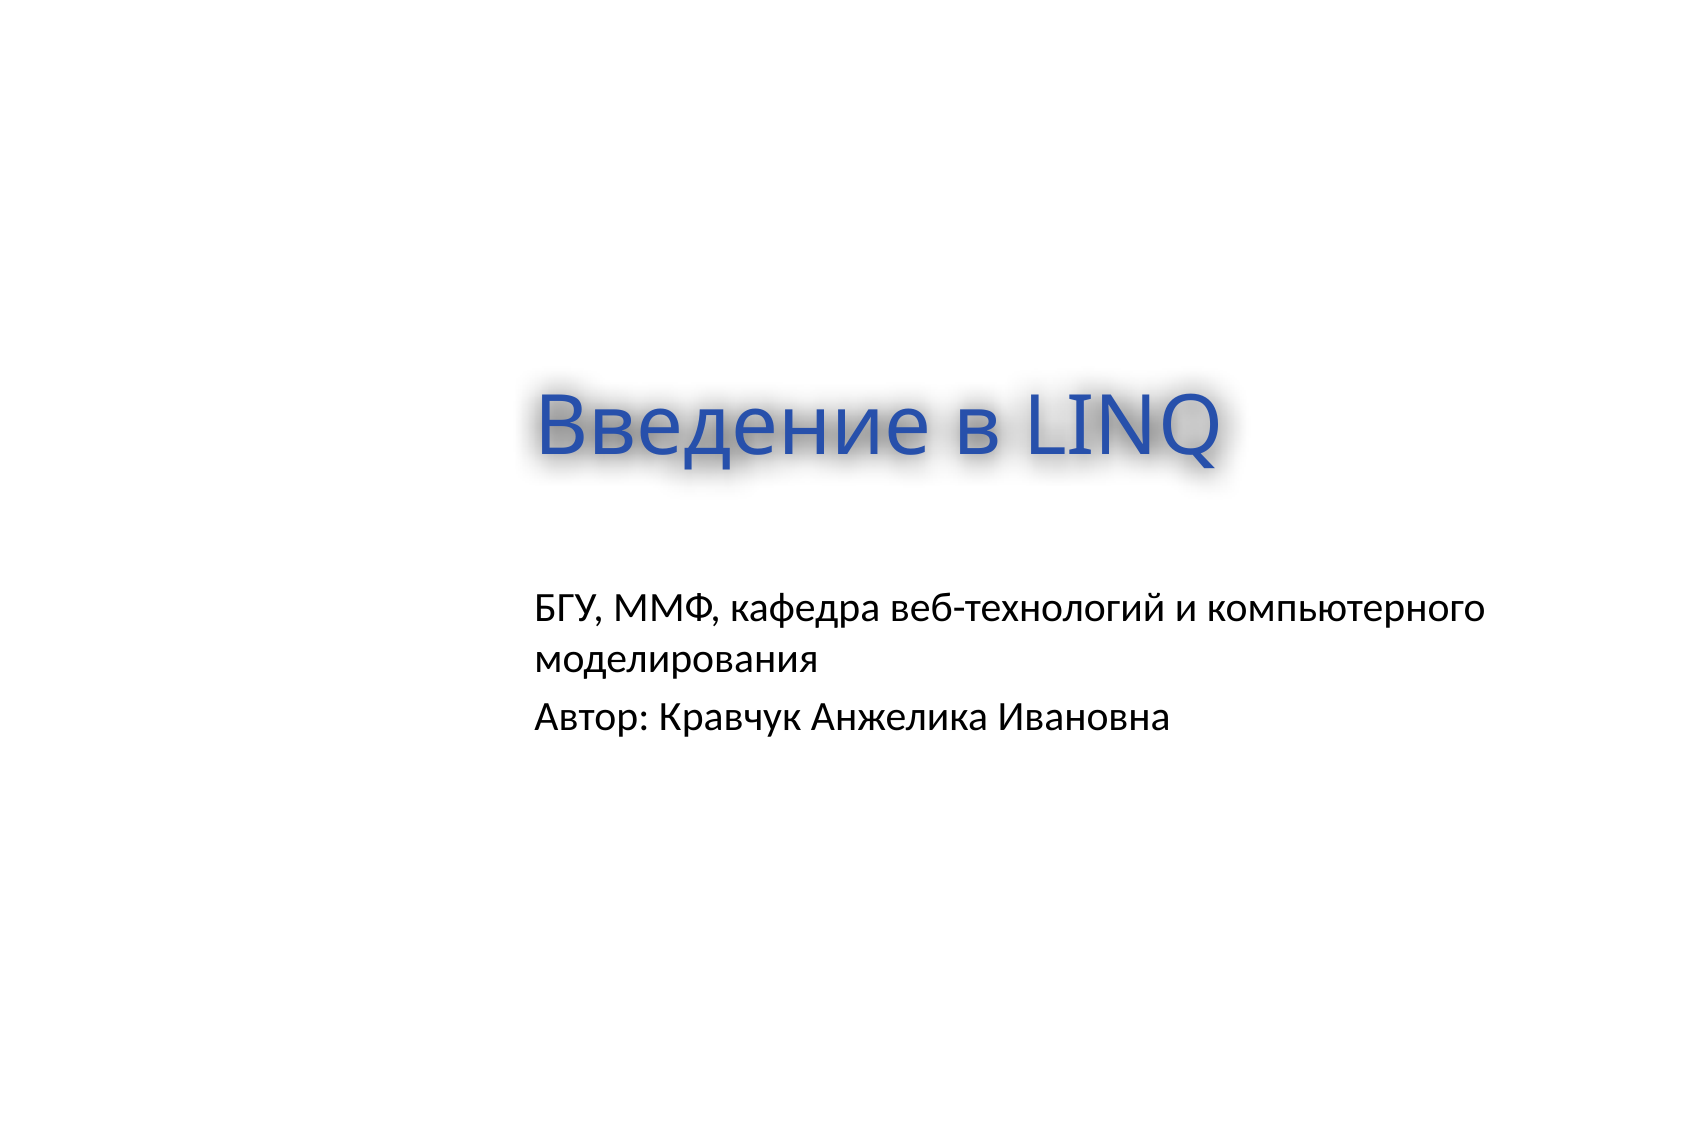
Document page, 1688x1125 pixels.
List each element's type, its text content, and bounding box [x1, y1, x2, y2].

title Введение в LINQ [533, 291, 1632, 551]
text_box БГУ, ММФ, кафедра веб-технологий и компьютерного моделирования Автор: Кравчук Анжелика Ивановна [534, 580, 1561, 838]
